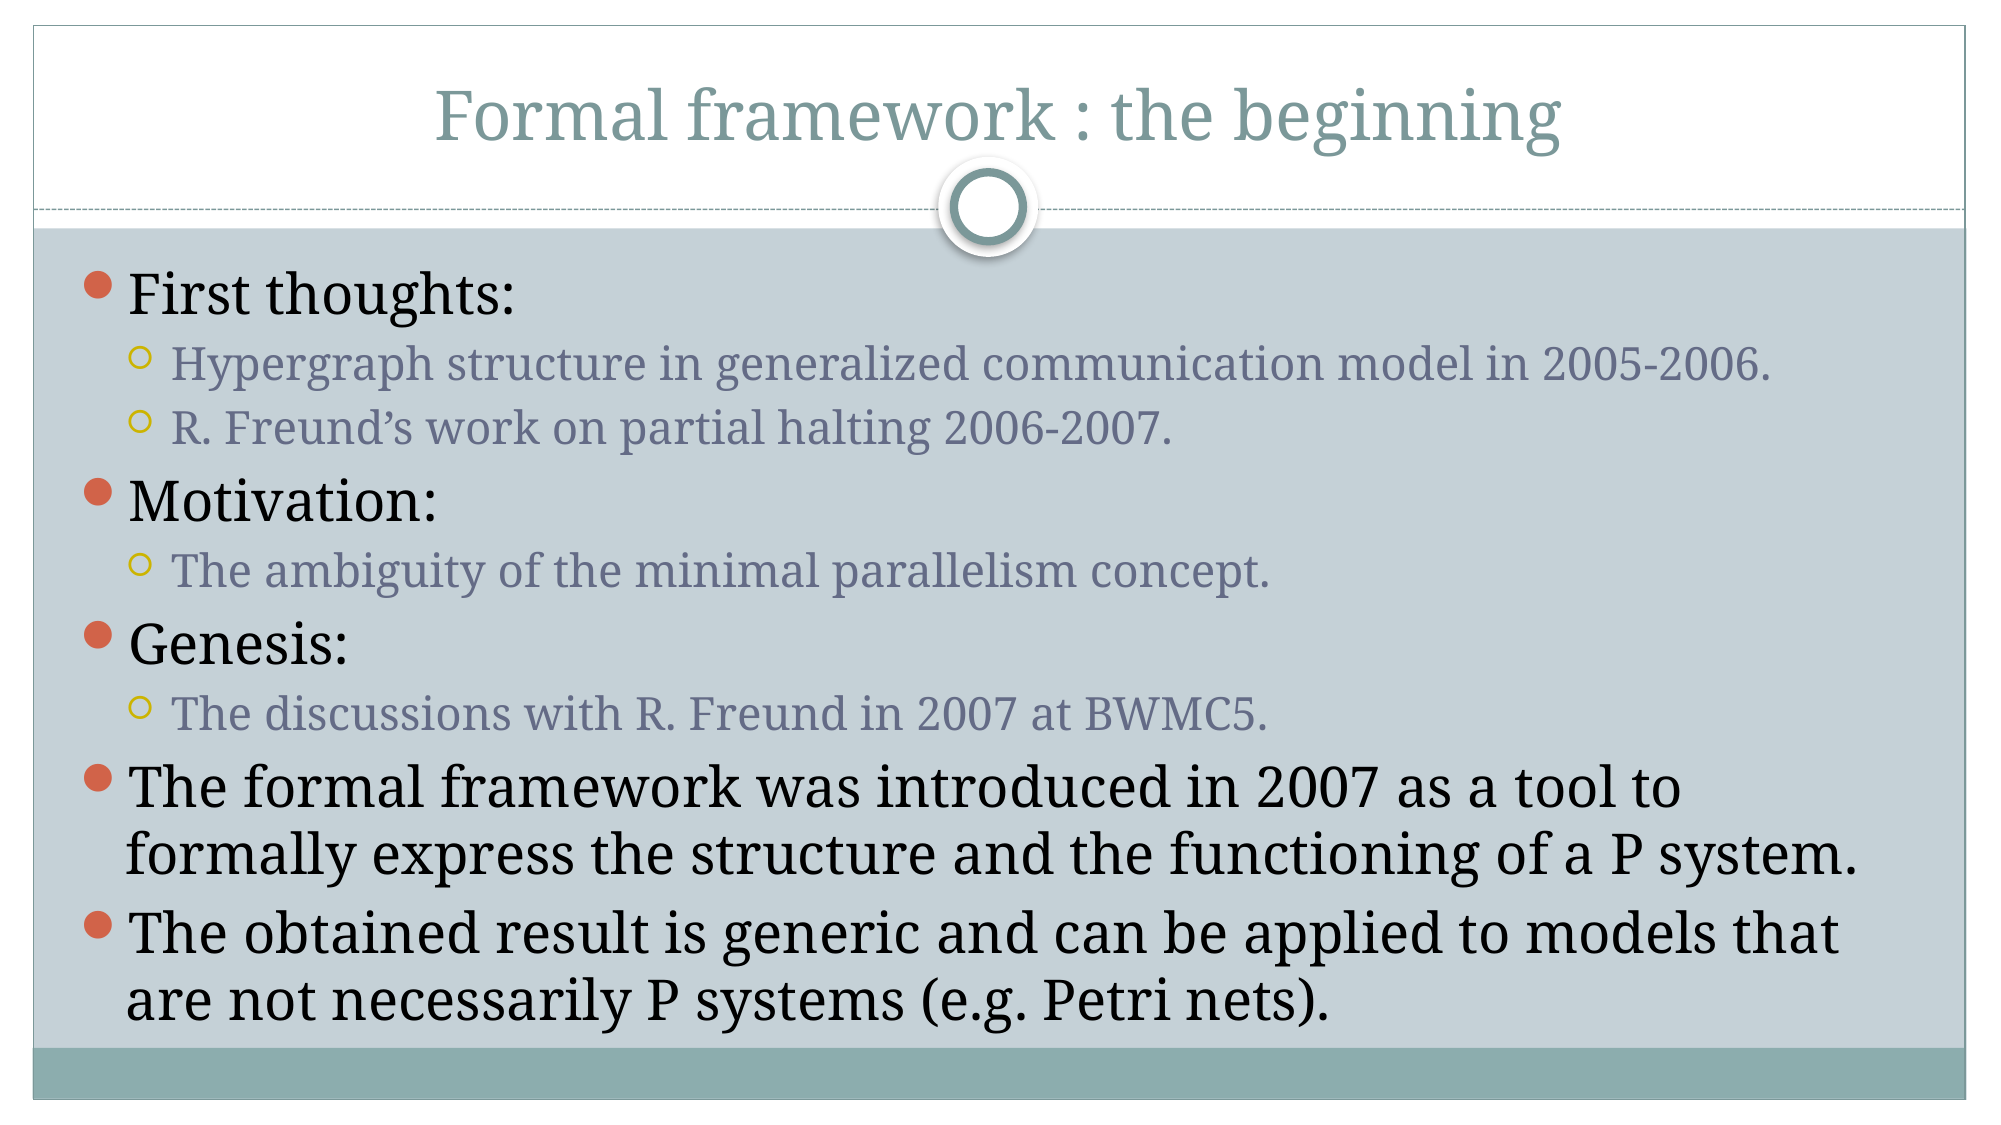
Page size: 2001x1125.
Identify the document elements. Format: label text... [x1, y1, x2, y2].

title Formal framework : the beginning [66, 37, 1933, 162]
list First thoughts: Hypergraph structure in generalized communication model in 2005-2006. R. Freund’s work on partial halting 2006-2007. Motivation: The ambiguity of the minimal parallelism concept. Genesis: The discussions with R. Freund in 2007 at BWMC5. The formal framework was introduced in 2007 as a tool to formally express the structure and the functioning of a P system. The obtained result is generic and can be applied to models that are not necessarily P systems (e.g. Petri nets). [66, 250, 1926, 1059]
